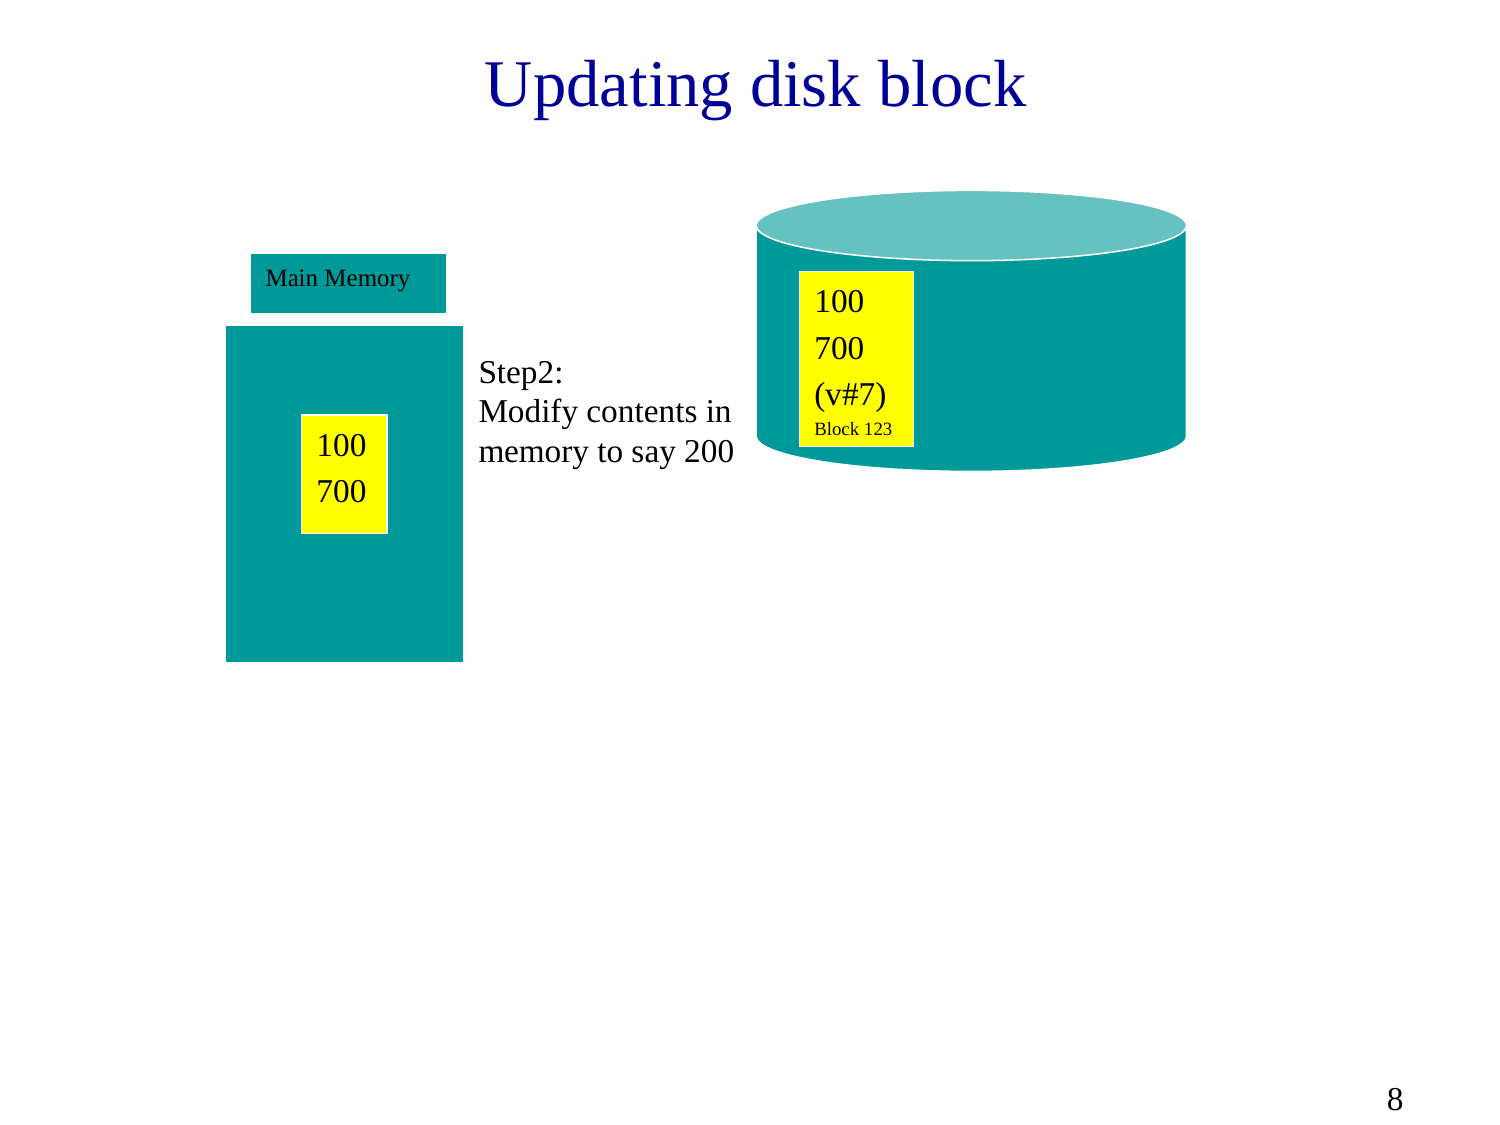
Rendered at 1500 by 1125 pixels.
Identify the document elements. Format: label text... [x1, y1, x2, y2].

text_box [225, 325, 464, 663]
text_box 100 700 [301, 415, 387, 534]
text_box Main Memory [250, 253, 447, 314]
text_box [756, 190, 1187, 472]
title Updating disk block [118, 28, 1394, 132]
text_box 100 700 (v#7) Block 123 [799, 271, 914, 447]
text_box Step2: Modify contents in memory to say 200 [463, 342, 771, 534]
